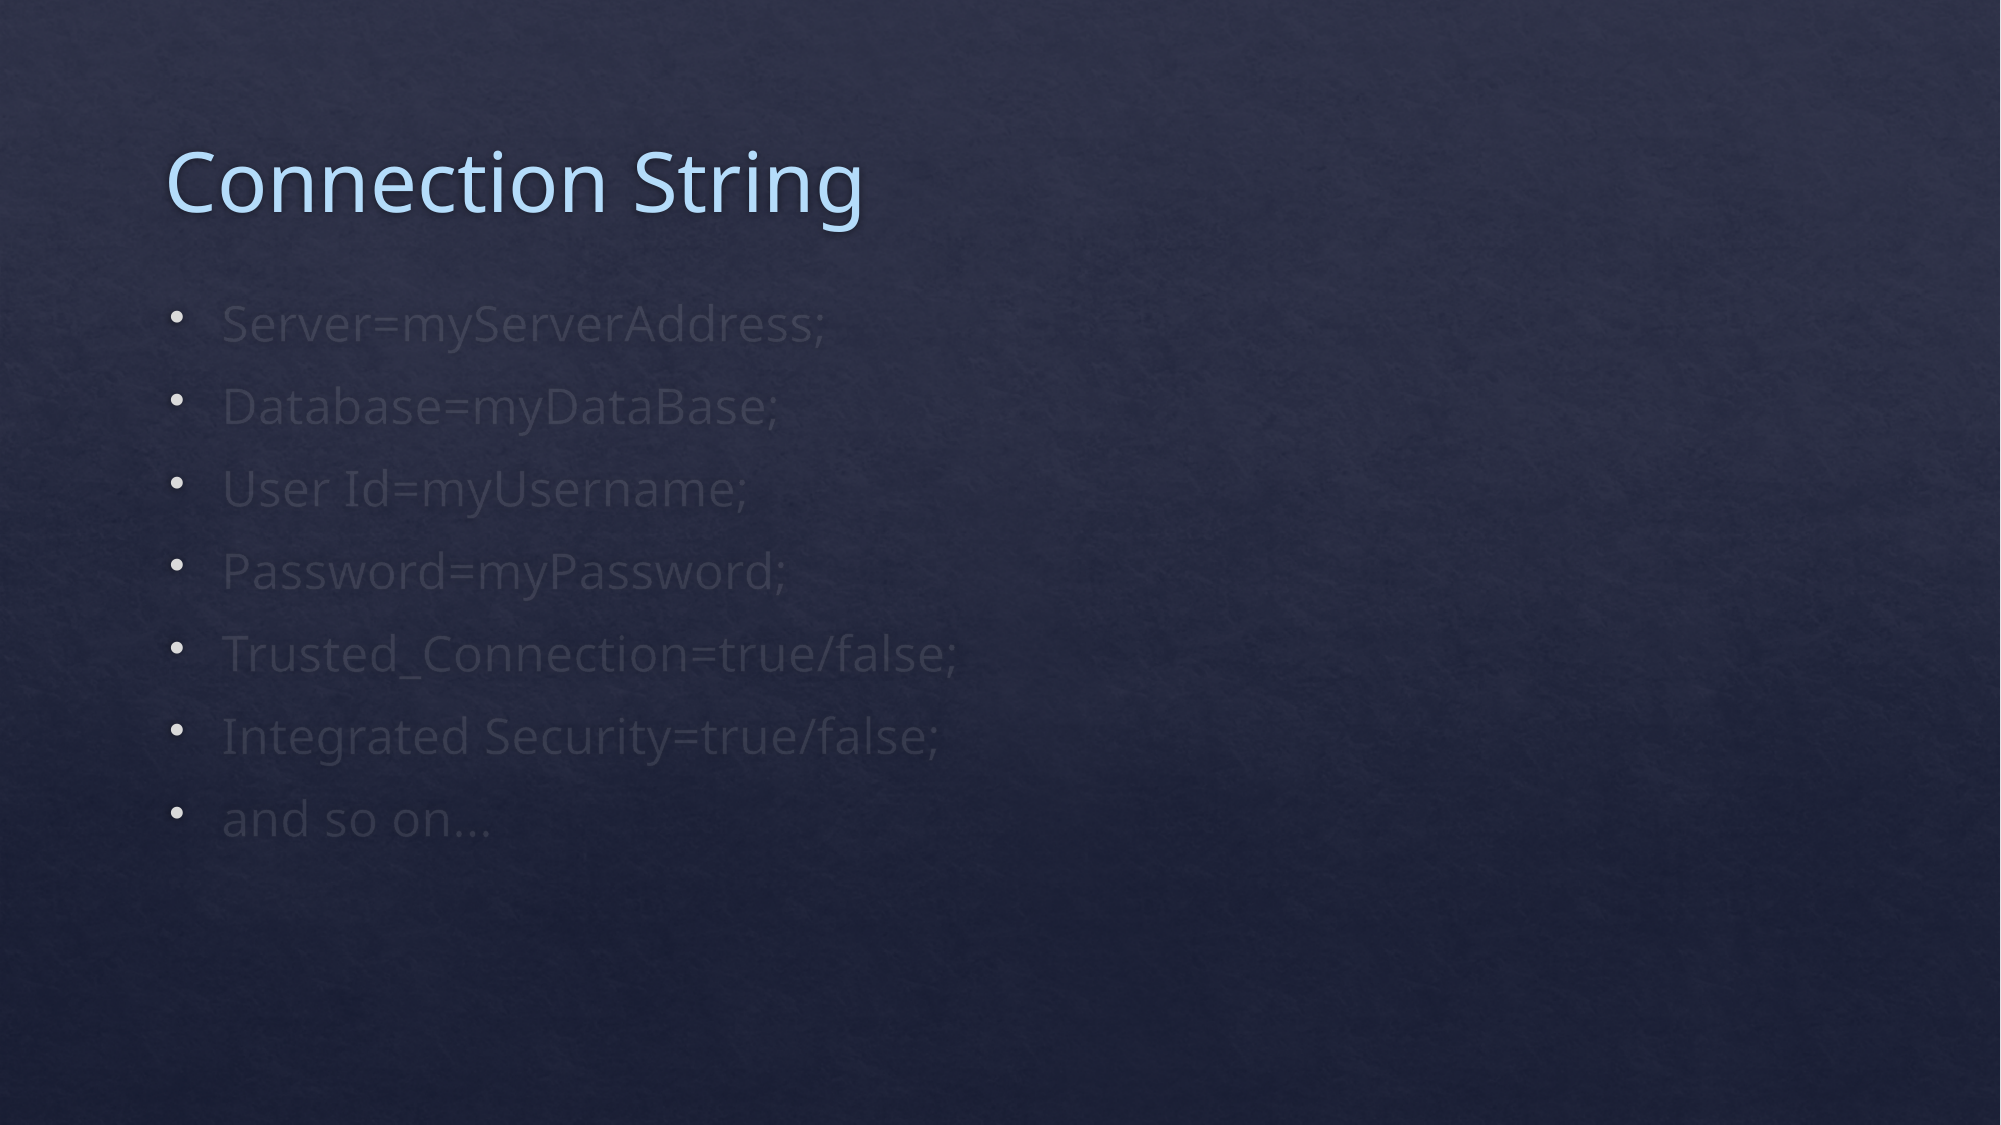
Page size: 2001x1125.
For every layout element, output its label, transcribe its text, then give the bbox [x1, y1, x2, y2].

list Server=myServerAddress; Database=myDataBase; User Id=myUsername; Password=myPassword; Trusted_Connection=true/false; Integrated Security=true/false; and so on... [149, 284, 1883, 950]
title Connection String [149, 99, 1849, 260]
